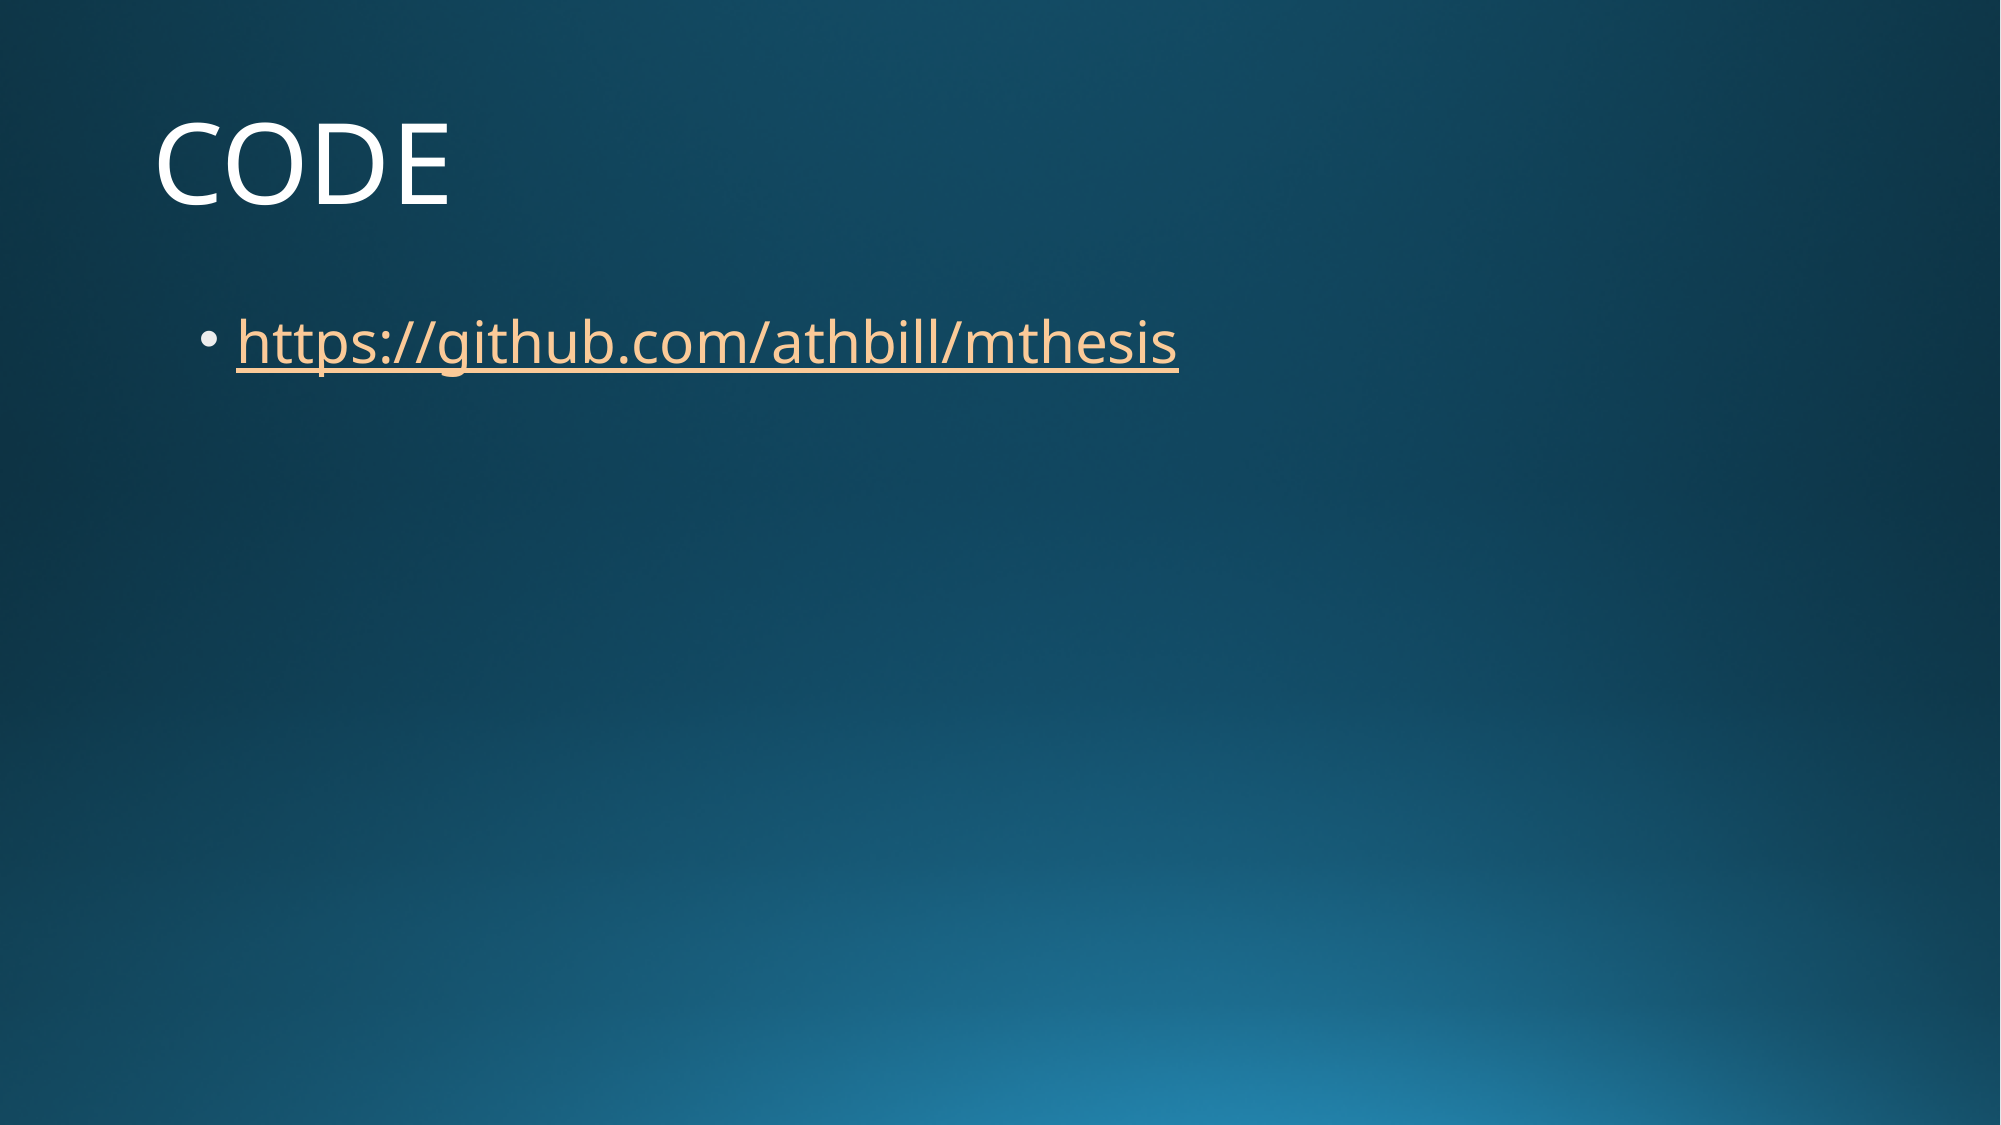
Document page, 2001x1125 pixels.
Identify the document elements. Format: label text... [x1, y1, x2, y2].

list https://github.com/athbill/mthesis [183, 299, 1863, 1014]
picture [0, 0, 2001, 1125]
title CODE [137, 59, 1863, 278]
